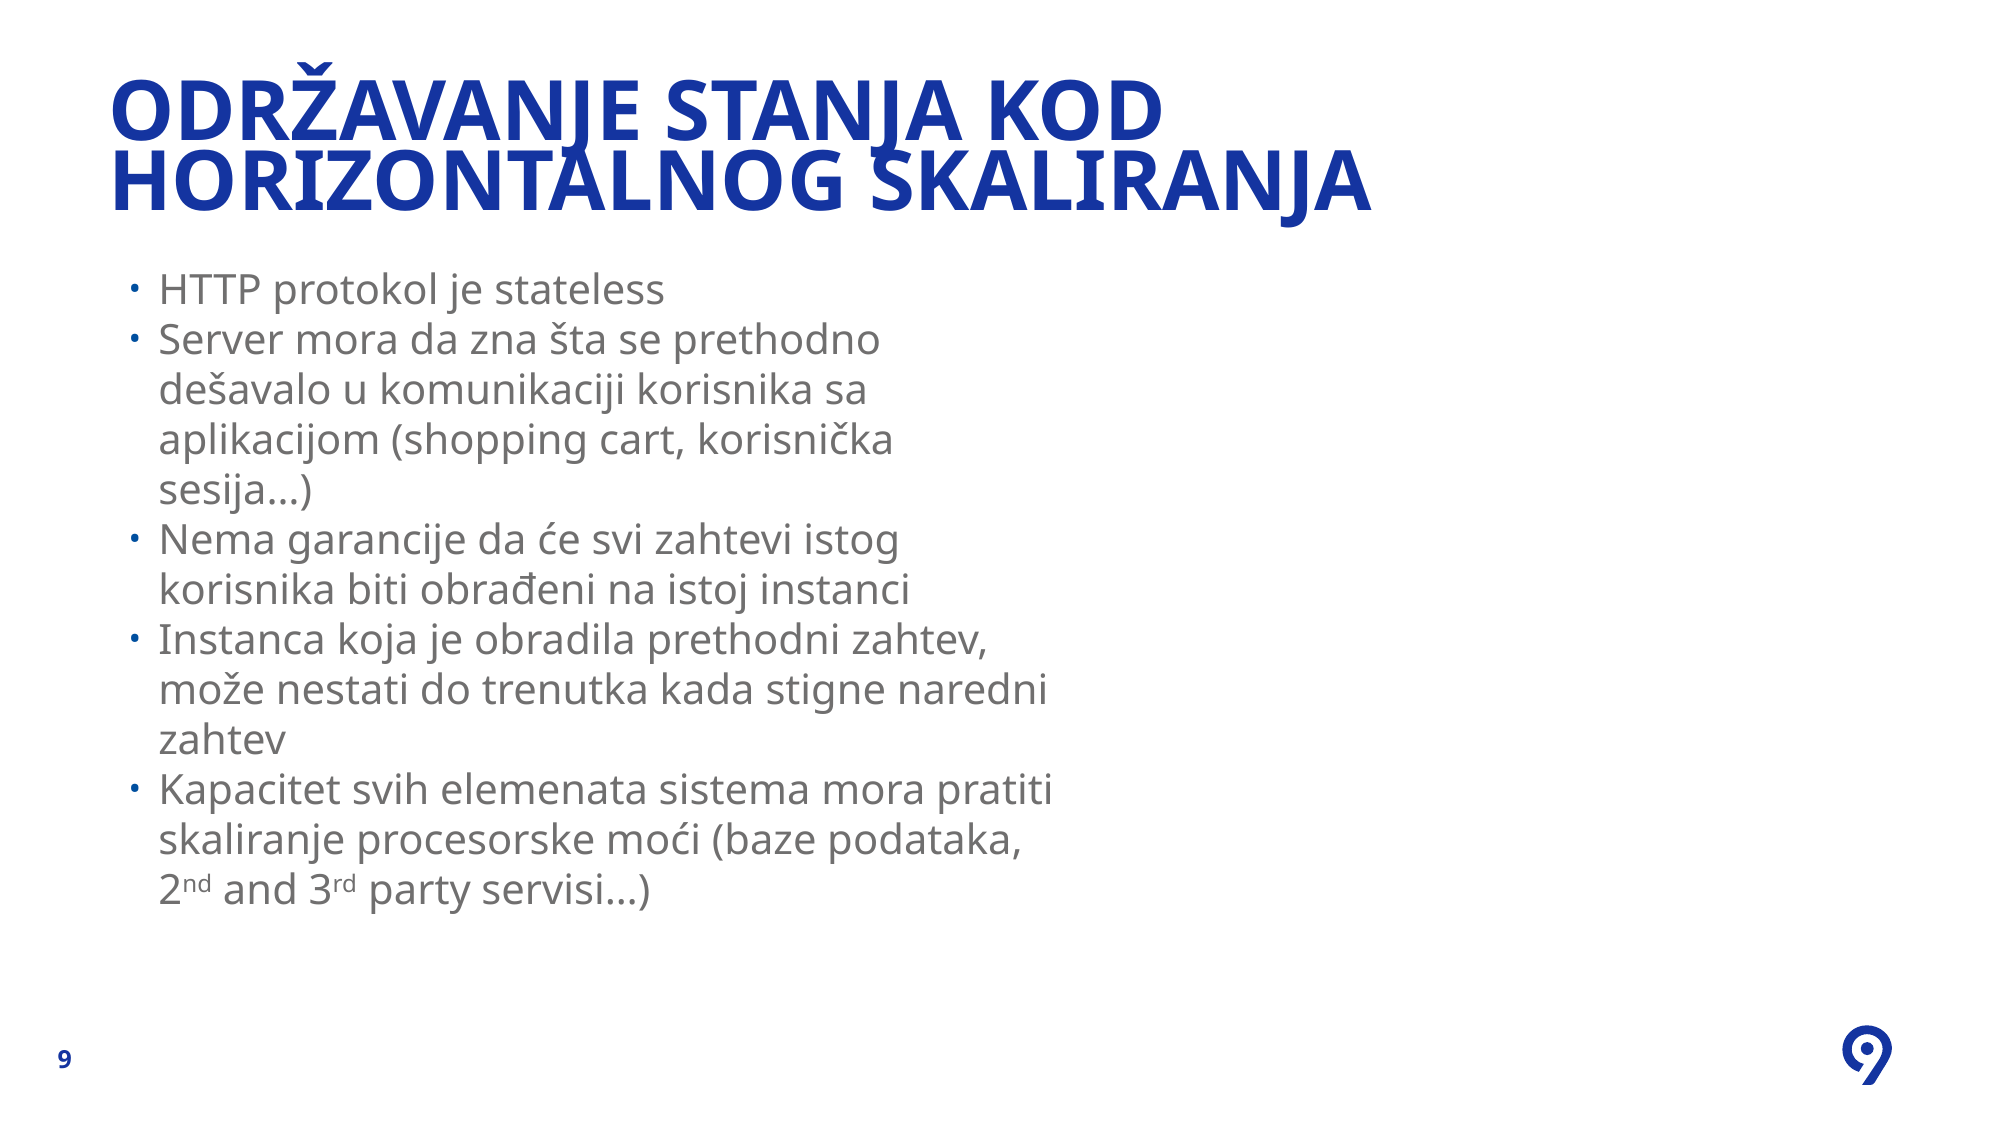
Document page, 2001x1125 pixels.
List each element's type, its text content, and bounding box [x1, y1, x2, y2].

title Održavanje stanja kod horizontalnog skaliranja [108, 84, 1579, 225]
slide_number 9 [57, 1045, 103, 1077]
list HTTP protokol je stateless Server mora da zna šta se prethodno dešavalo u komunikaciji korisnika sa aplikacijom (shopping cart, korisnička sesija…) Nema garancije da će svi zahtevi istog korisnika biti obrađeni na istoj instanci Instanca koja je obradila prethodni zahtev, može nestati do trenutka kada stigne naredni zahtev Kapacitet svih elemenata sistema mora pratiti skaliranje procesorske moći (baze podataka, 2nd and 3rd party servisi…) [128, 262, 1059, 938]
